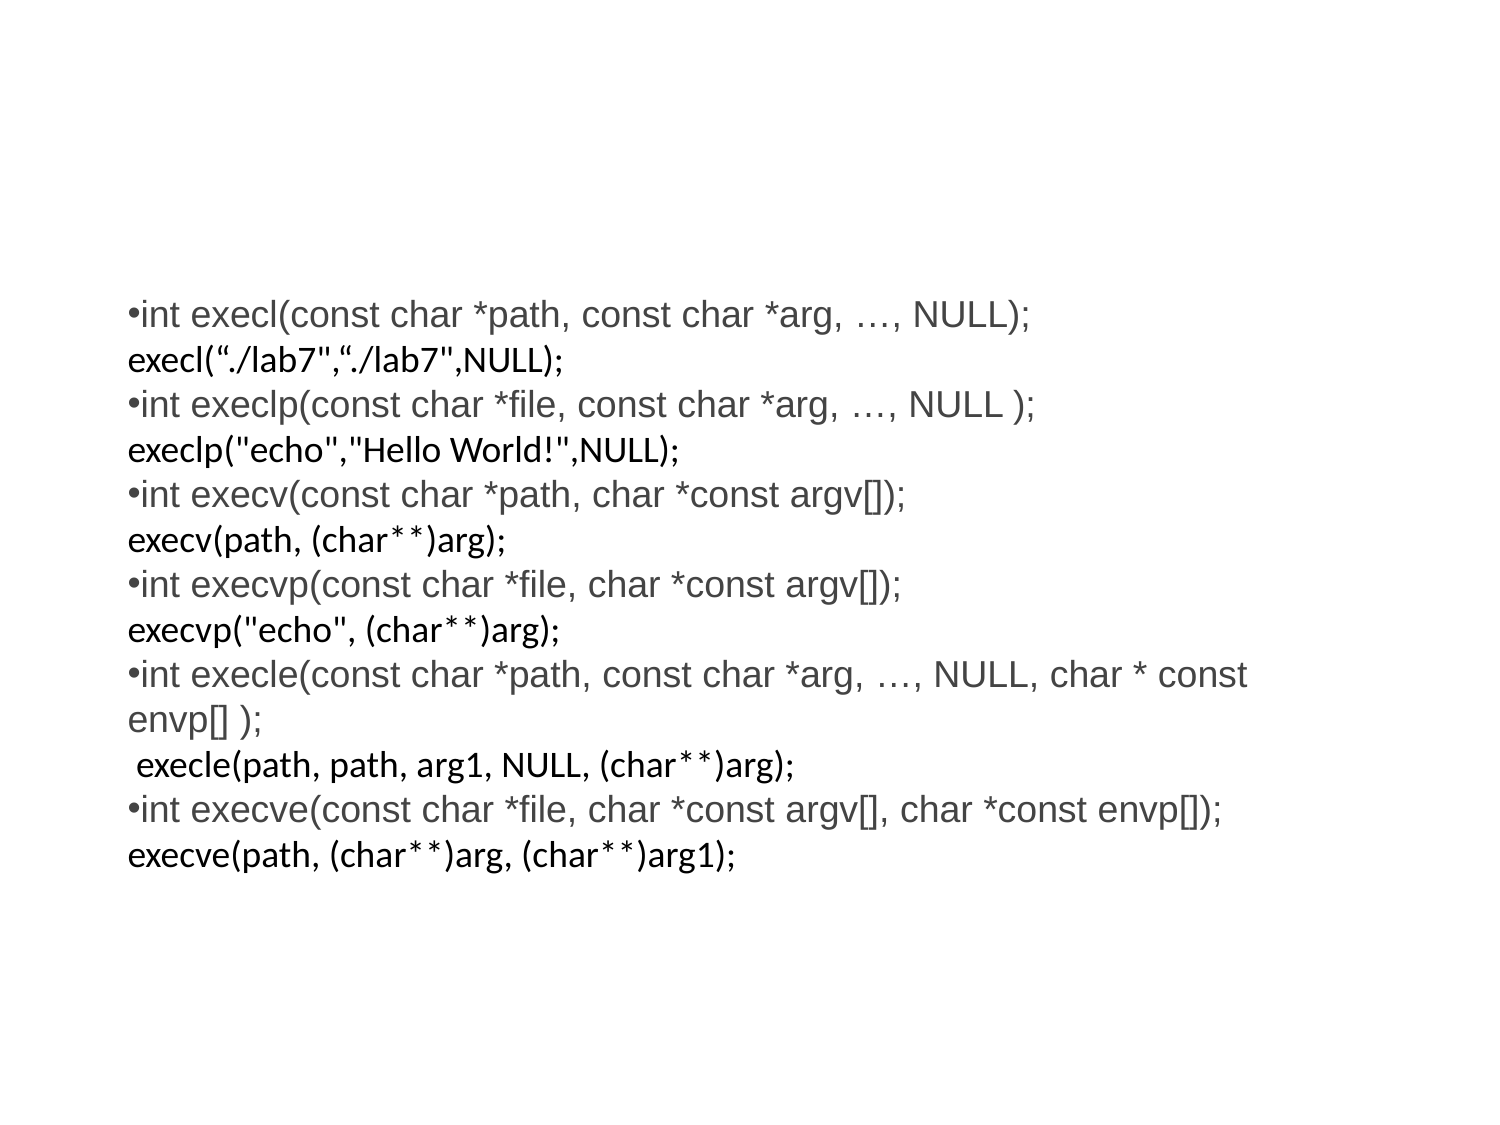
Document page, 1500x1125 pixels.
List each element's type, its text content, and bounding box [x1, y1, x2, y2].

text_box int execl(const char *path, const char *arg, …, NULL); execl(“./lab7",“./lab7",NULL); int execlp(const char *file, const char *arg, …, NULL ); execlp("echo","Hello World!",NULL); int execv(const char *path, char *const argv[]); execv(path, (char**)arg); int execvp(const char *file, char *const argv[]); execvp("echo", (char**)arg); int execle(const char *path, const char *arg, …, NULL, char * const envp[] ); execle(path, path, arg1, NULL, (char**)arg); int execve(const char *file, char *const argv[], char *const envp[]); execve(path, (char**)arg, (char**)arg1); [112, 282, 1350, 883]
